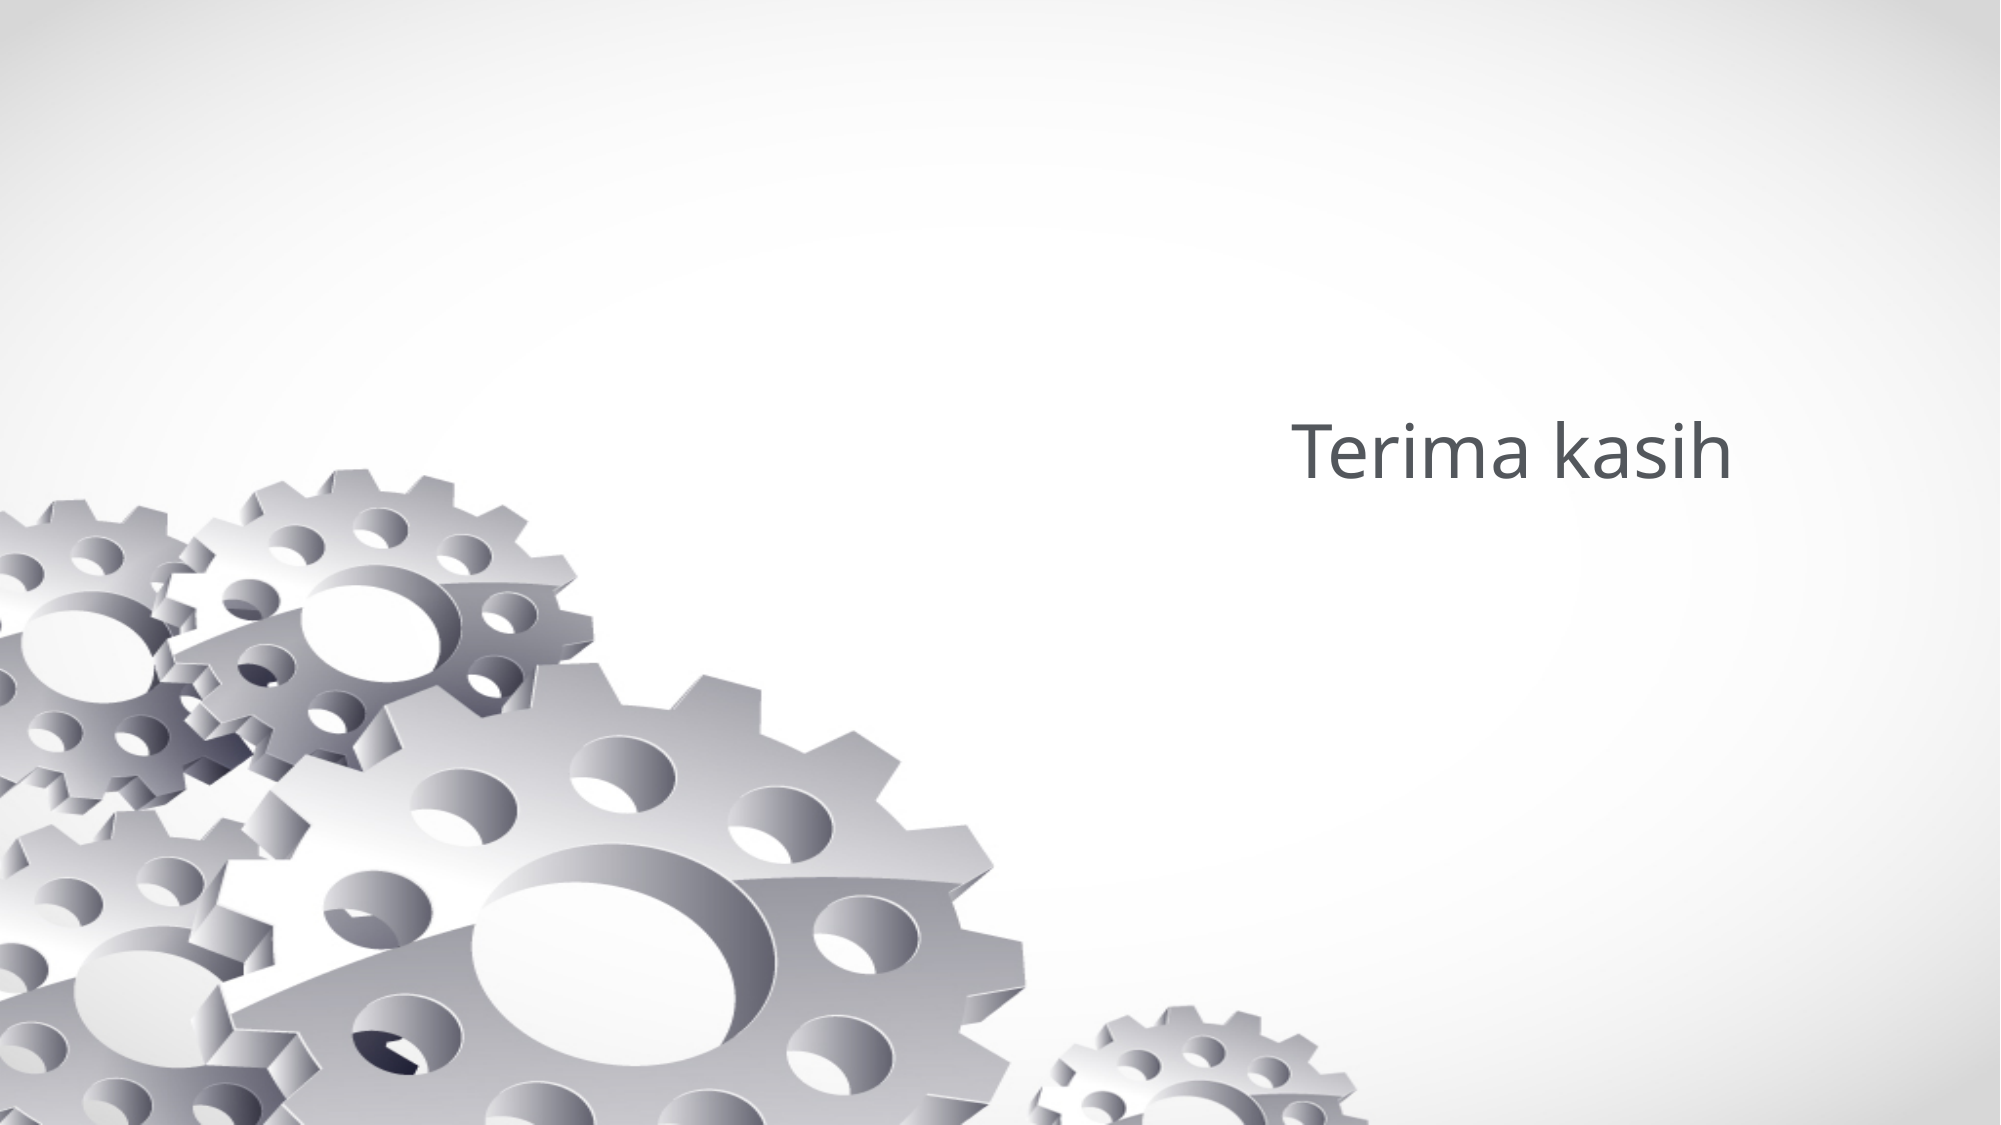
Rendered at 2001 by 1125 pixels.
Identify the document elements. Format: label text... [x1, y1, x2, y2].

picture [0, 0, 2000, 1125]
title Terima kasih [249, 252, 1751, 645]
